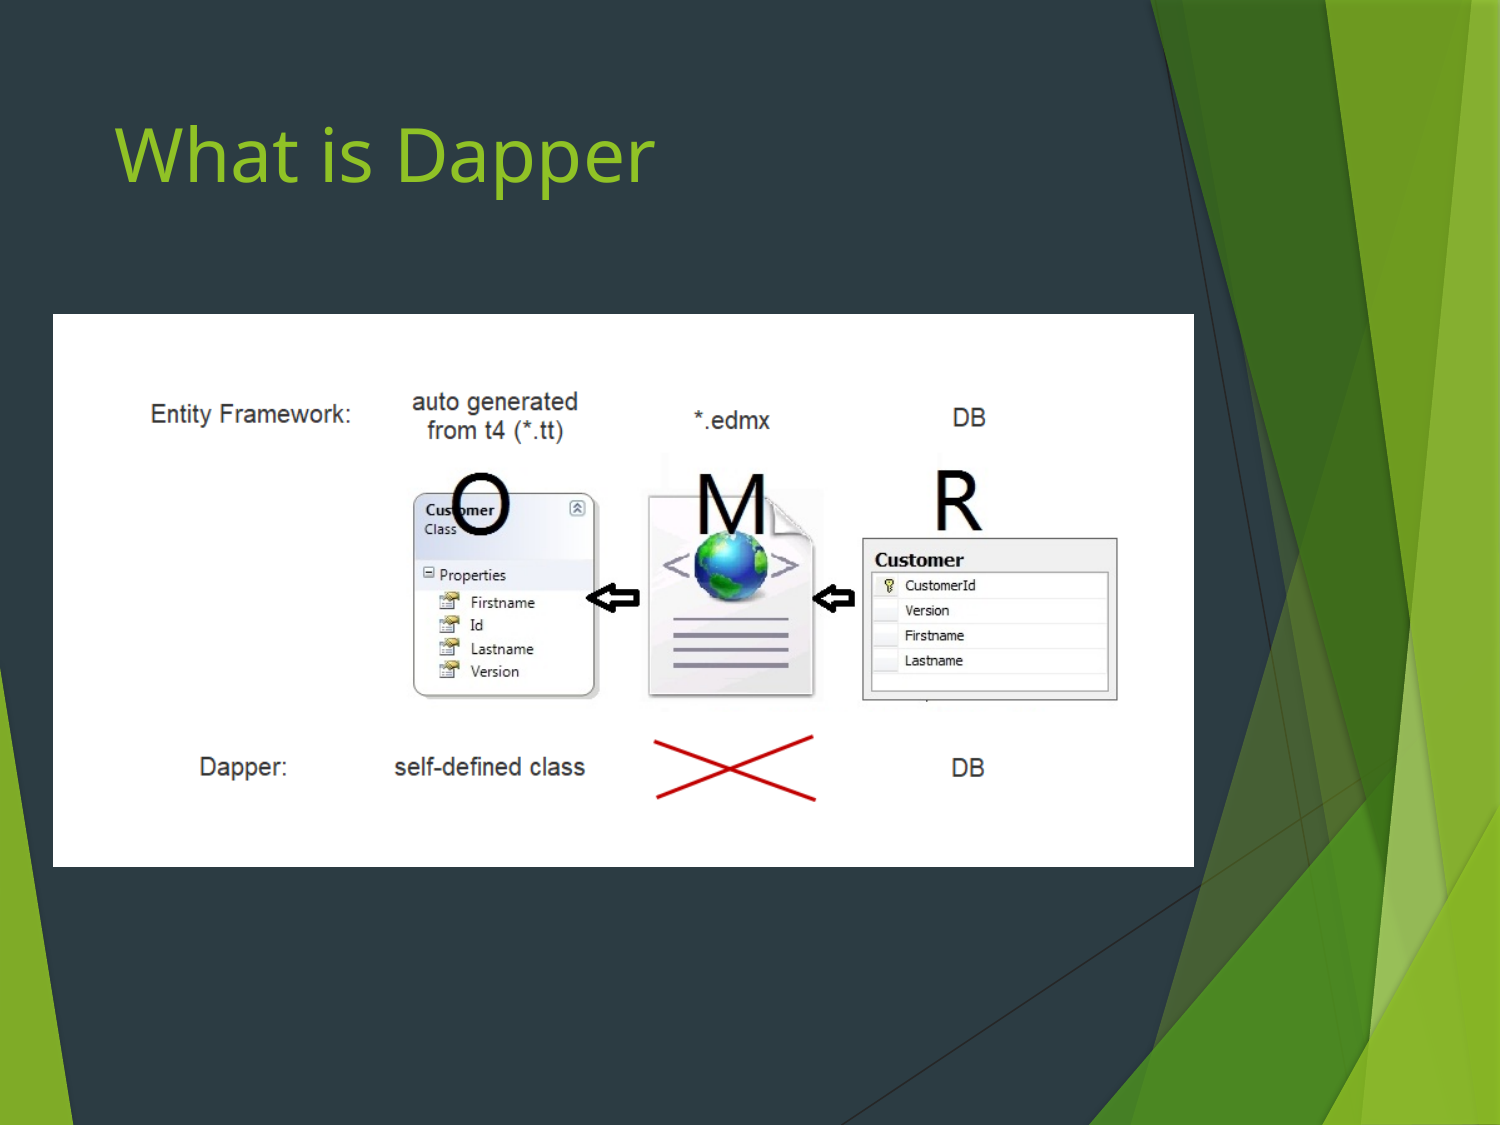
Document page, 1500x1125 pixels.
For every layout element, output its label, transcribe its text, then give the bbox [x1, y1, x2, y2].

picture [52, 313, 1194, 868]
title What is Dapper [99, 99, 1142, 313]
